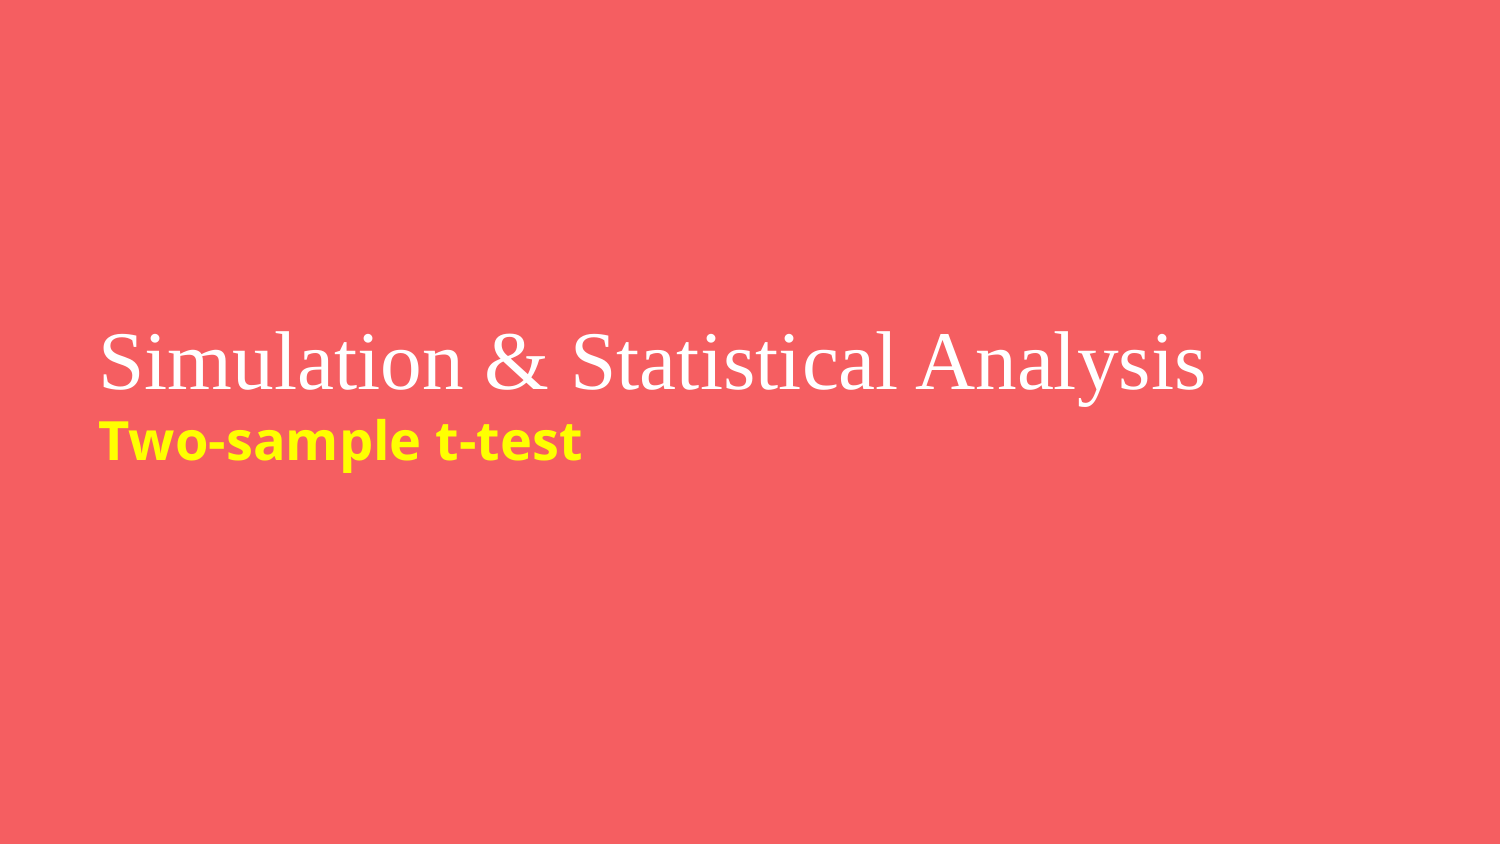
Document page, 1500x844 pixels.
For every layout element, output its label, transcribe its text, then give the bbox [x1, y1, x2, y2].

title Simulation & Statistical Analysis Two-sample t-test [83, 233, 1417, 529]
